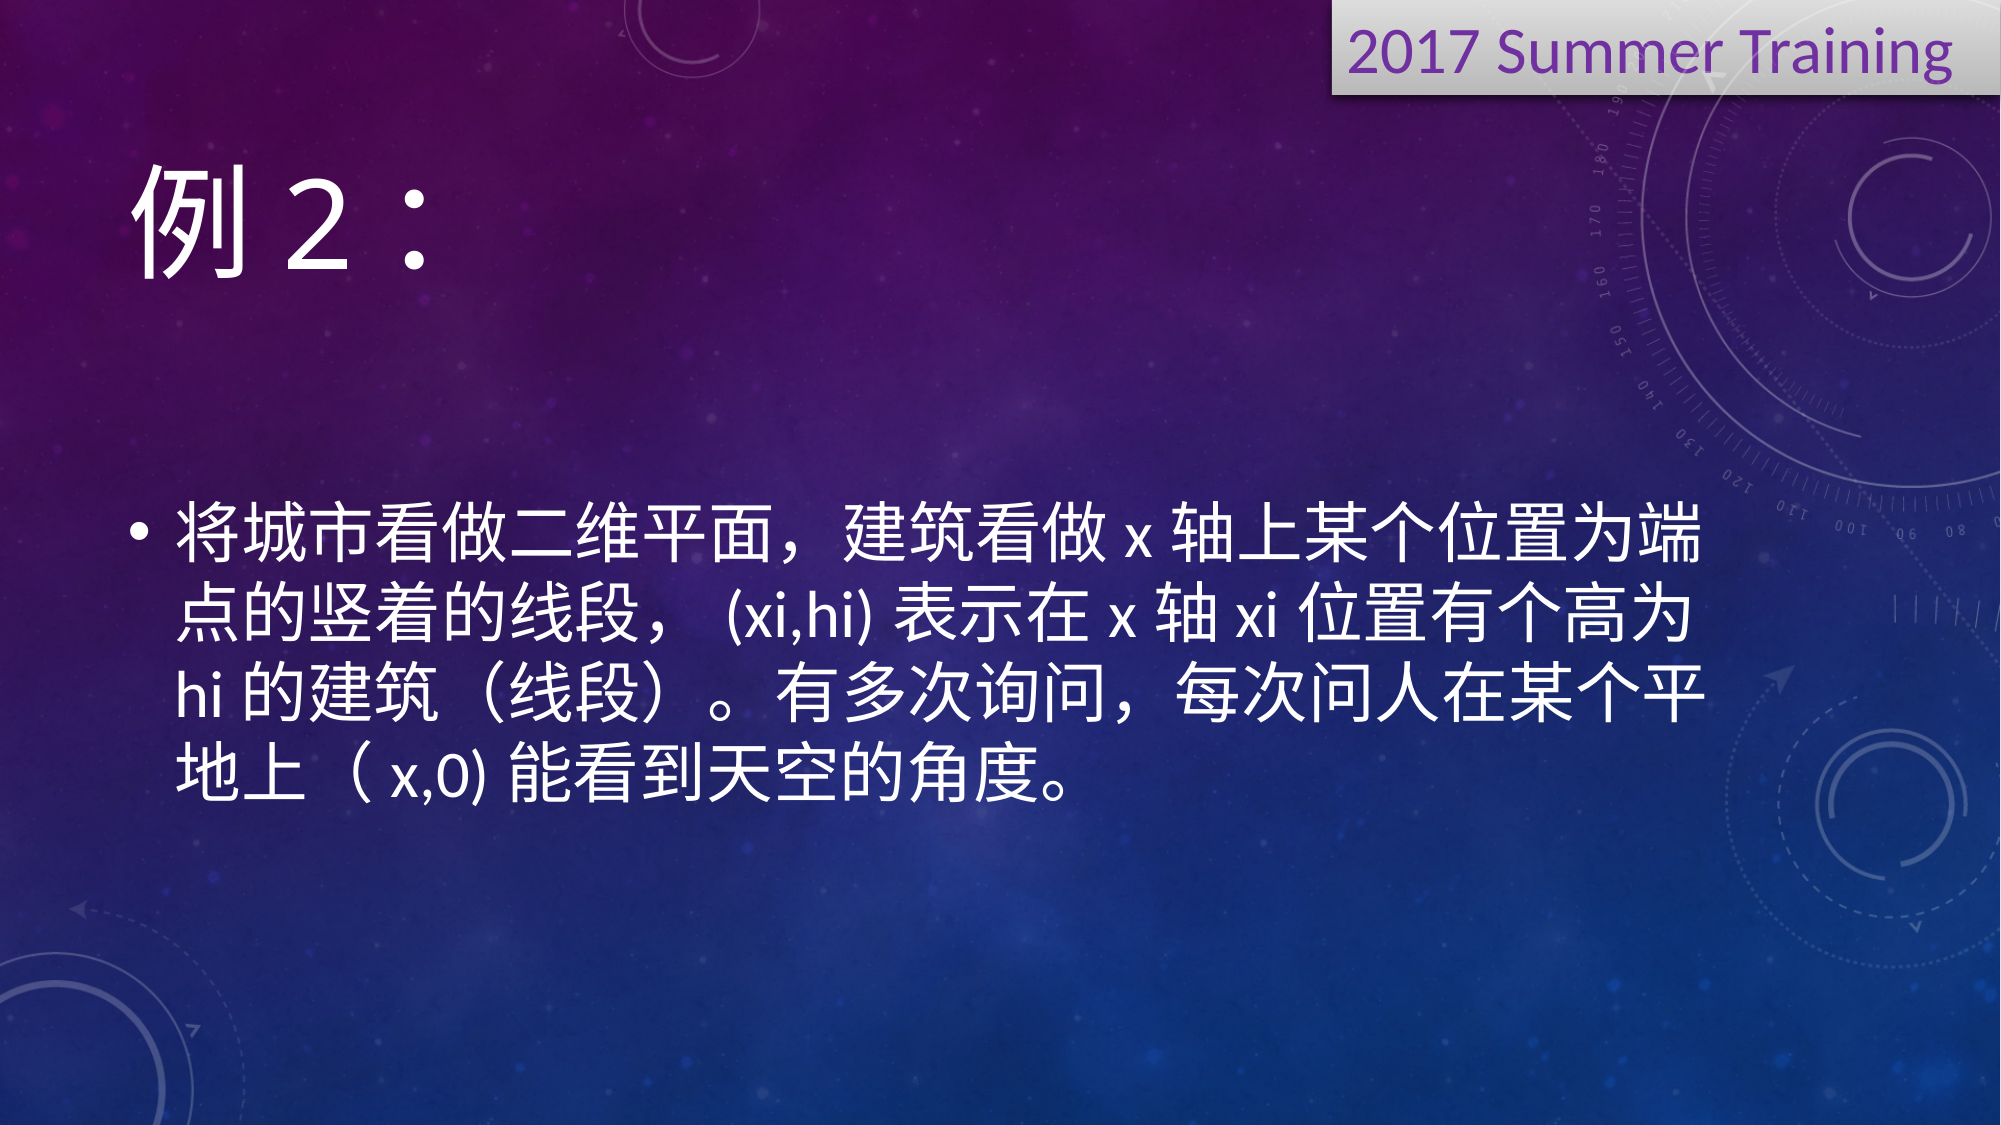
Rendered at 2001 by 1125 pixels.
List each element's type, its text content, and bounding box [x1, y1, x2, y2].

list 将城市看做二维平面，建筑看做x轴上某个位置为端点的竖着的线段，(xi,hi)表示在x轴xi位置有个高为hi的建筑（线段）。有多次询问，每次问人在某个平地上（x,0)能看到天空的角度。 [112, 351, 1775, 950]
title 例2： [112, 99, 1775, 339]
picture [0, 0, 2001, 1125]
